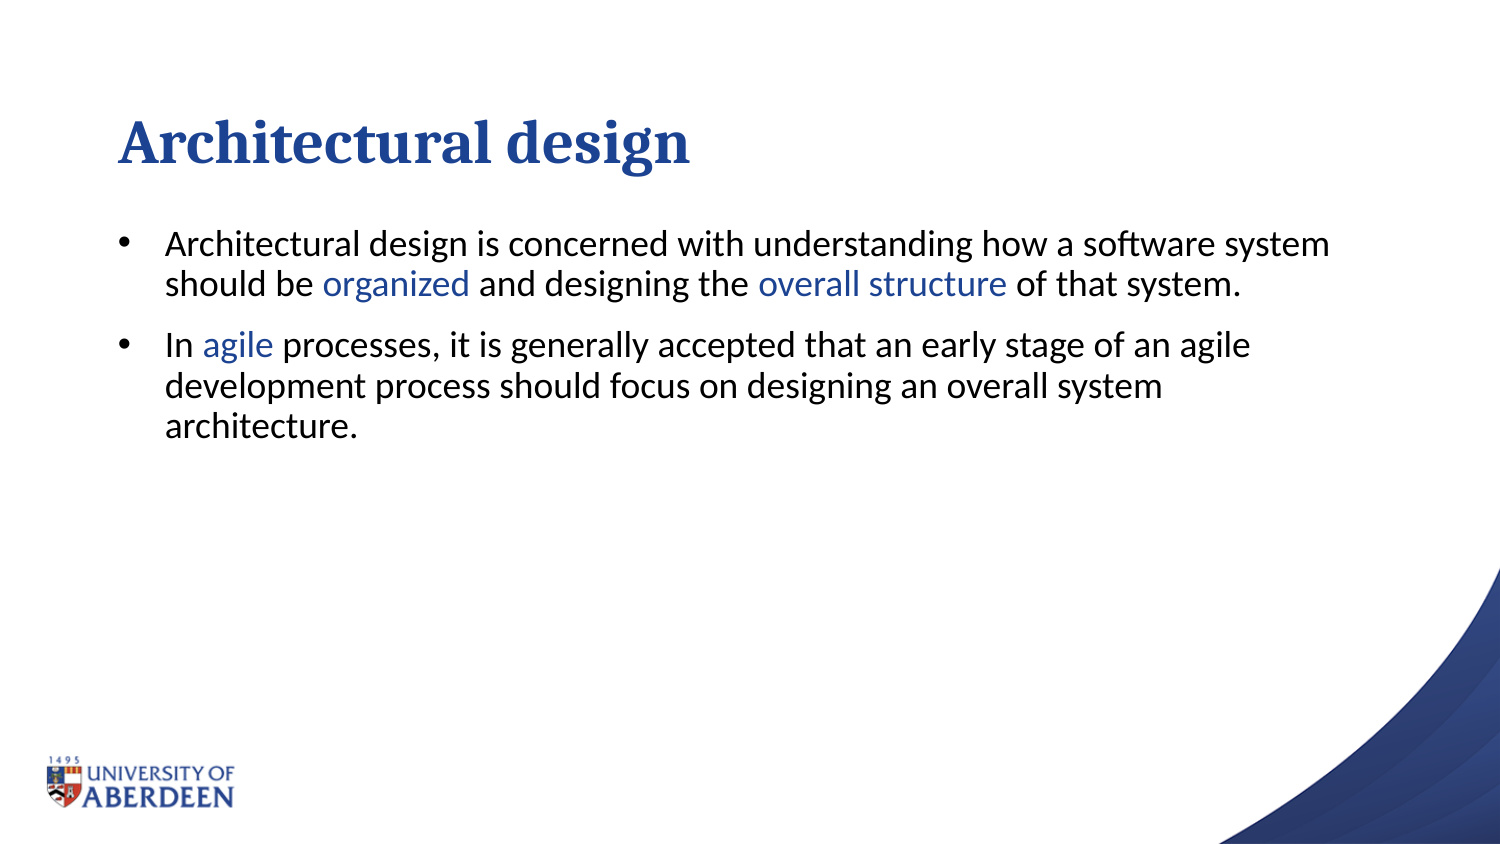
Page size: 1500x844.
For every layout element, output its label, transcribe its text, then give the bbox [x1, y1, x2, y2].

title Architectural design [103, 91, 1372, 196]
list Architectural design is concerned with understanding how a software system should be organized and designing the overall structure of that system. In agile processes, it is generally accepted that an early stage of an agile development process should focus on designing an overall system architecture. [103, 216, 1372, 707]
picture [0, 0, 1500, 844]
